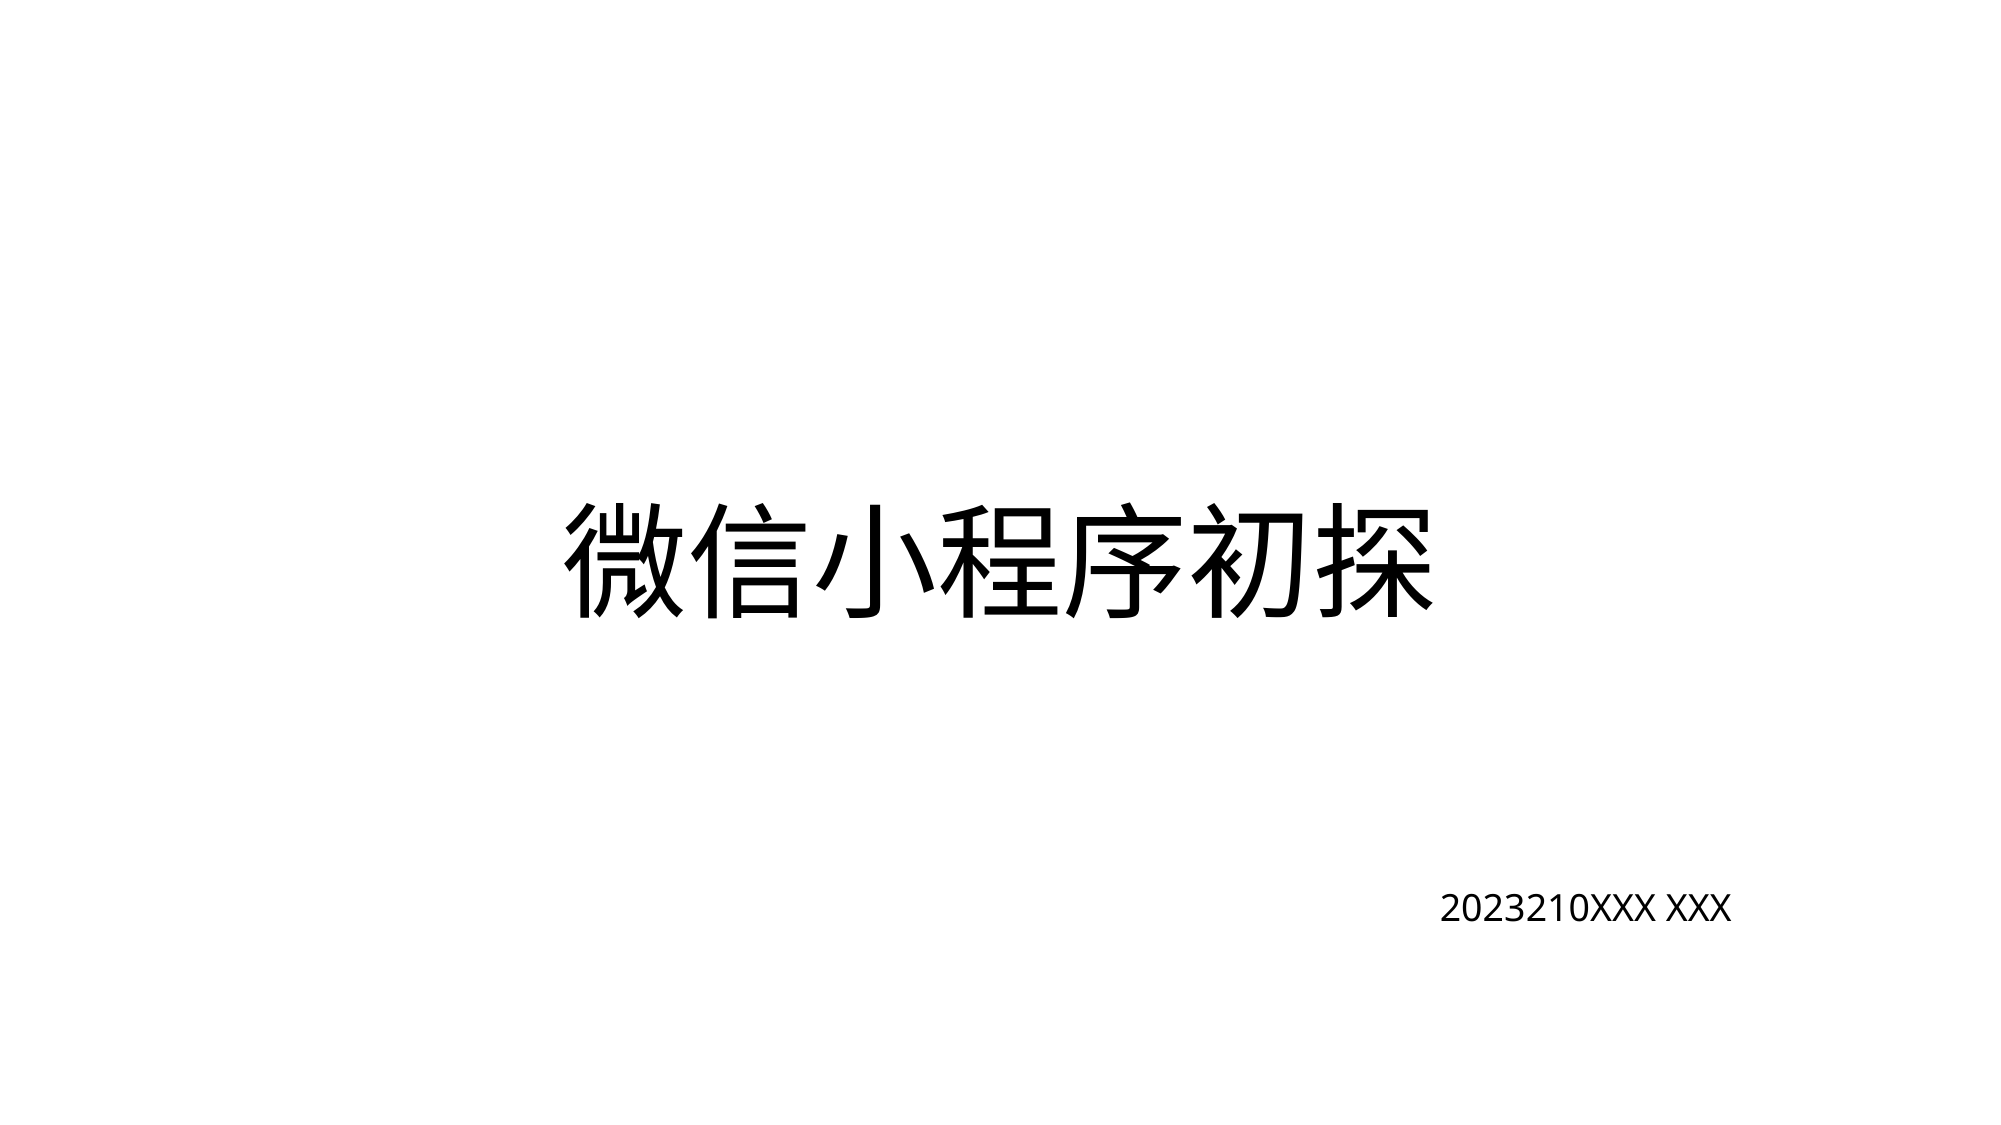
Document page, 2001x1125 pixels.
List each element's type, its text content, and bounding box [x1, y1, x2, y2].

text_box 2023210XXX XXX [1424, 876, 1787, 937]
title 微信小程序初探 [525, 481, 1475, 643]
